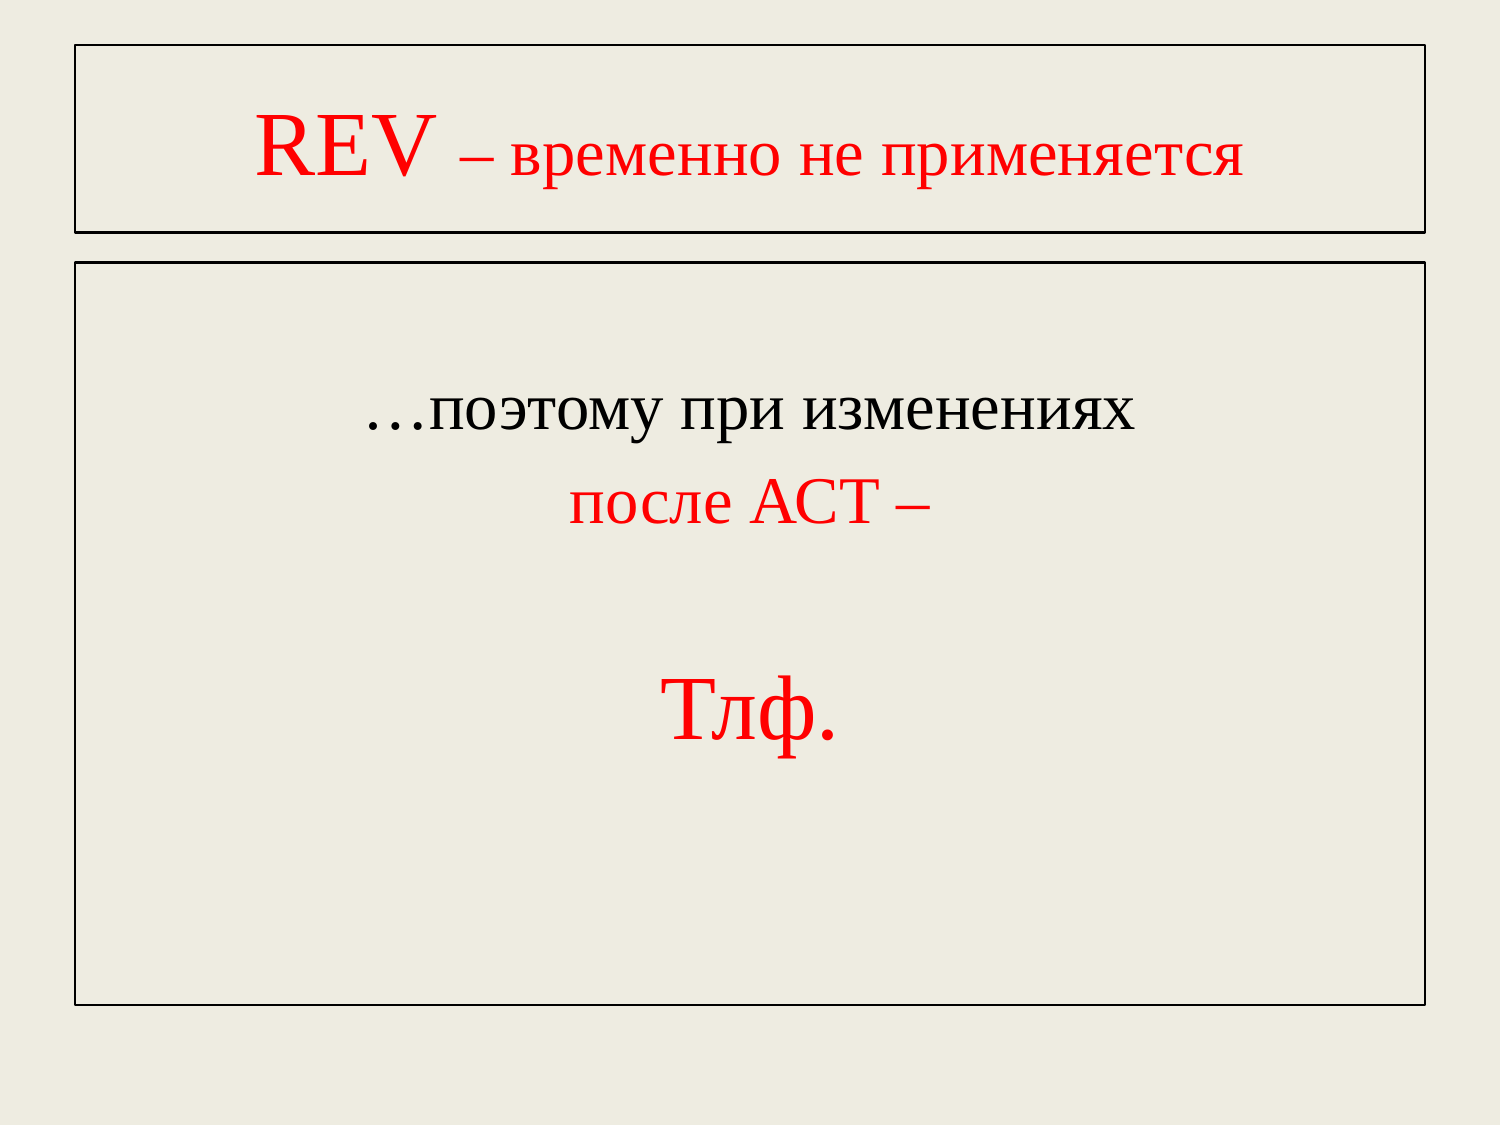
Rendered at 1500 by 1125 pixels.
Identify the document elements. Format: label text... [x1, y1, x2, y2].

list …поэтому при изменениях после АСТ – Тлф. [75, 262, 1425, 1005]
title REV – временно не применяется [75, 45, 1425, 233]
